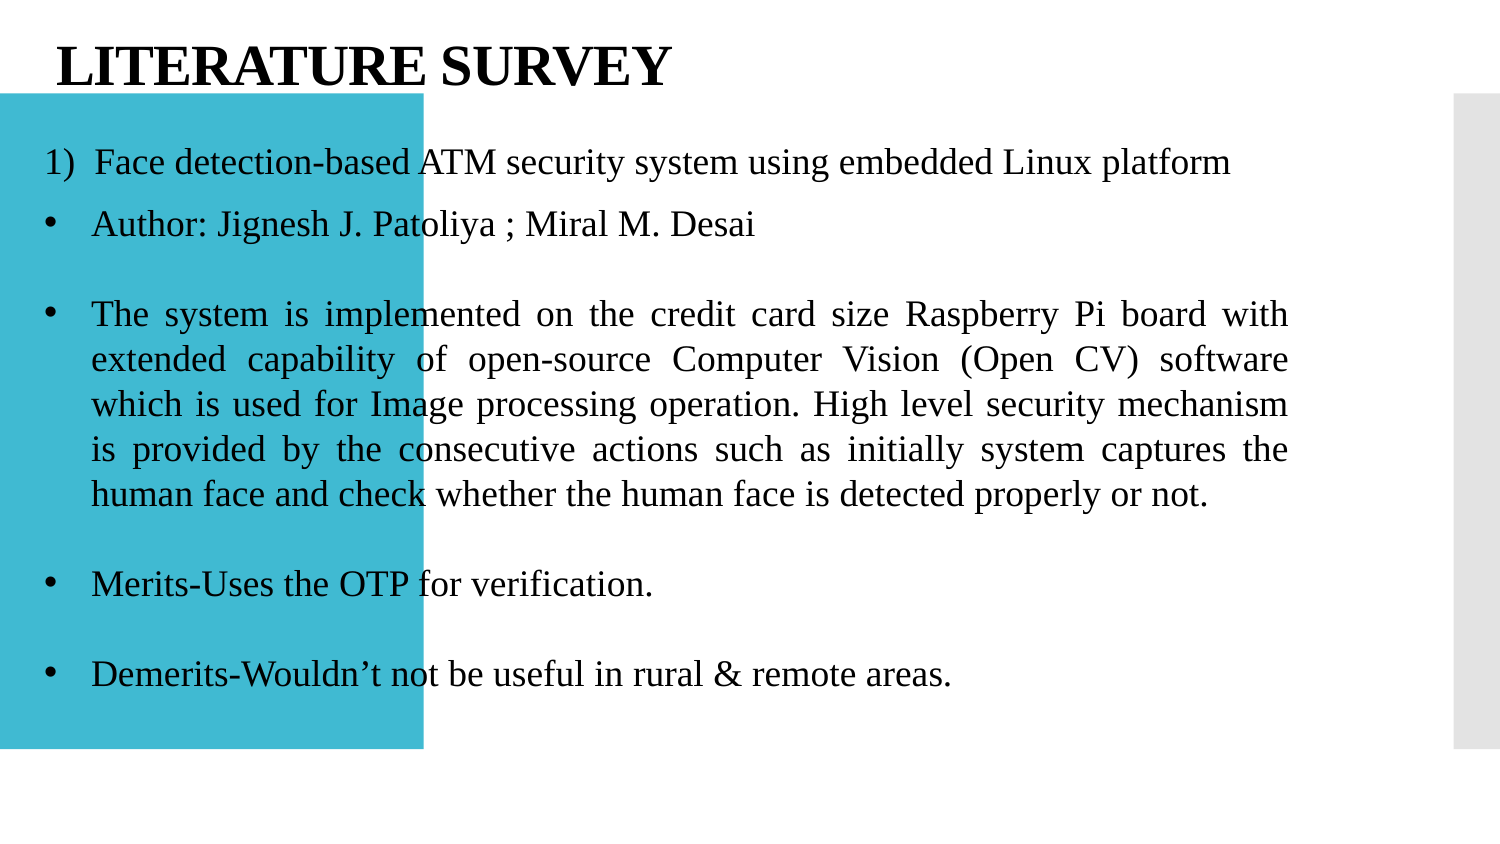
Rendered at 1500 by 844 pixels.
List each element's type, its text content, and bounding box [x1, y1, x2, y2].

text_box 1) Face detection-based ATM security system using embedded Linux platform Author: Jignesh J. Patoliya ; Miral M. Desai The system is implemented on the credit card size Raspberry Pi board with extended capability of open-source Computer Vision (Open CV) software which is used for Image processing operation. High level security mechanism is provided by the consecutive actions such as initially system captures the human face and check whether the human face is detected properly or not. Merits-Uses the OTP for verification. Demerits-Wouldn’t not be useful in rural & remote areas. [29, 126, 1306, 702]
title LITERATURE SURVEY [41, 20, 715, 97]
